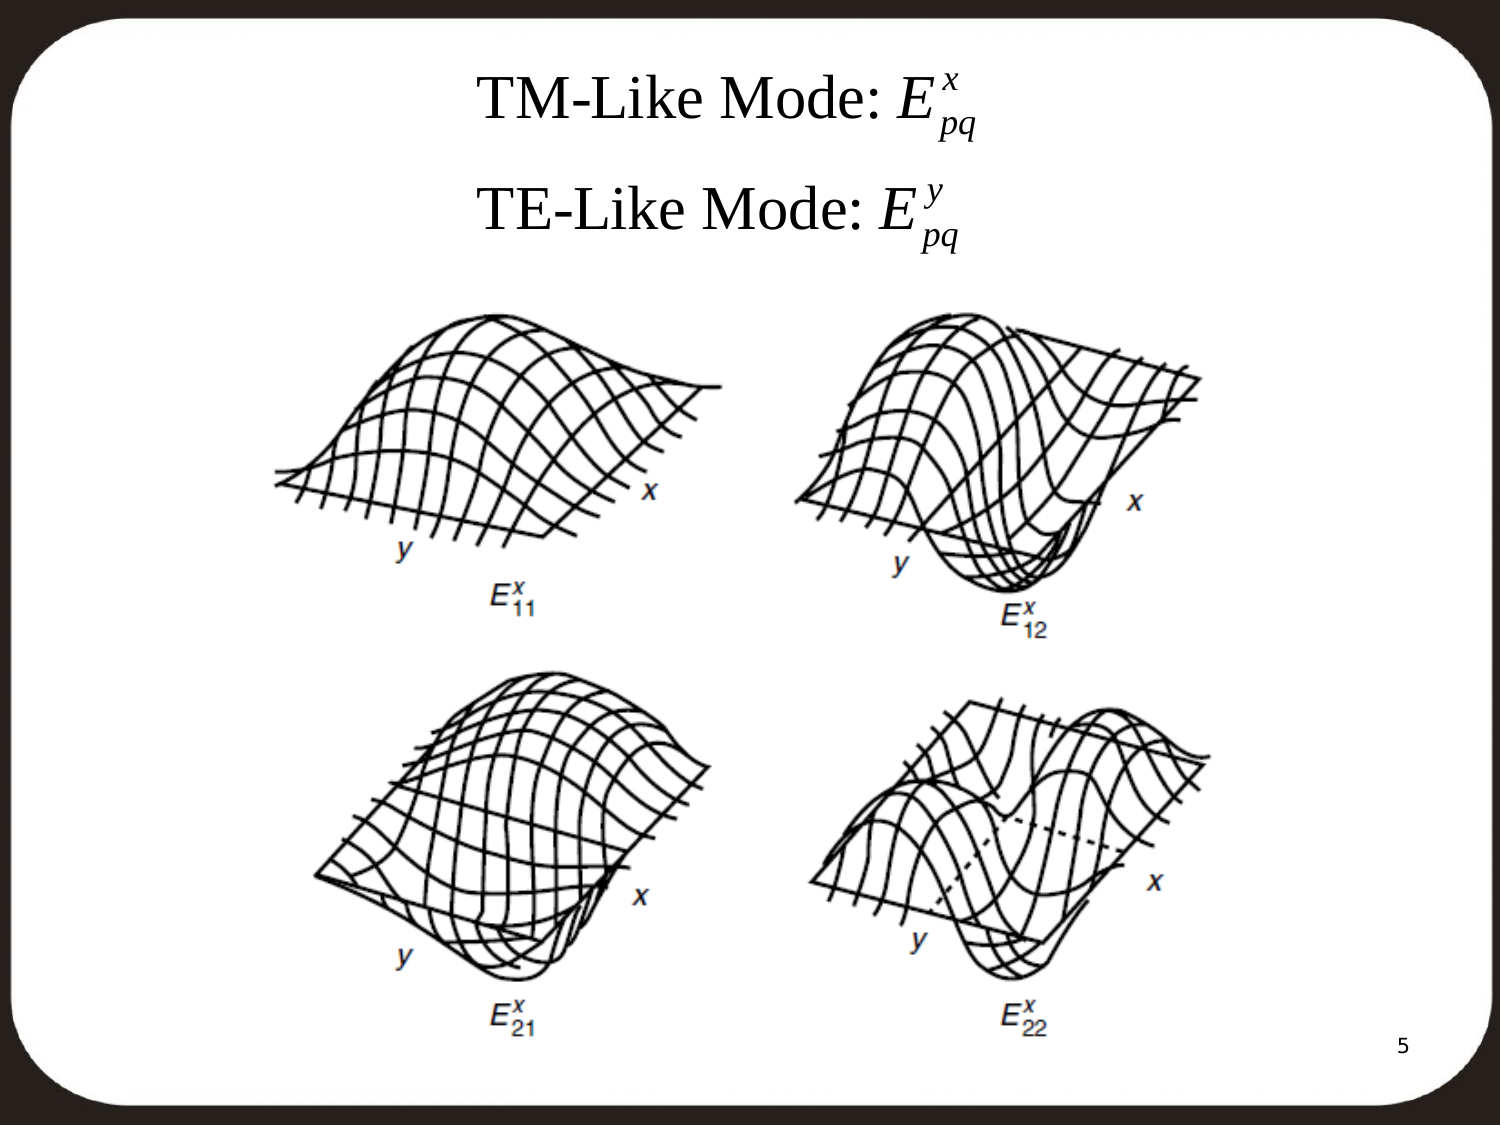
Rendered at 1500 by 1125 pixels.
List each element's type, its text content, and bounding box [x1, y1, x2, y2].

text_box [469, 52, 988, 266]
picture [0, 0, 1500, 1125]
slide_number 5 [1074, 1024, 1426, 1104]
